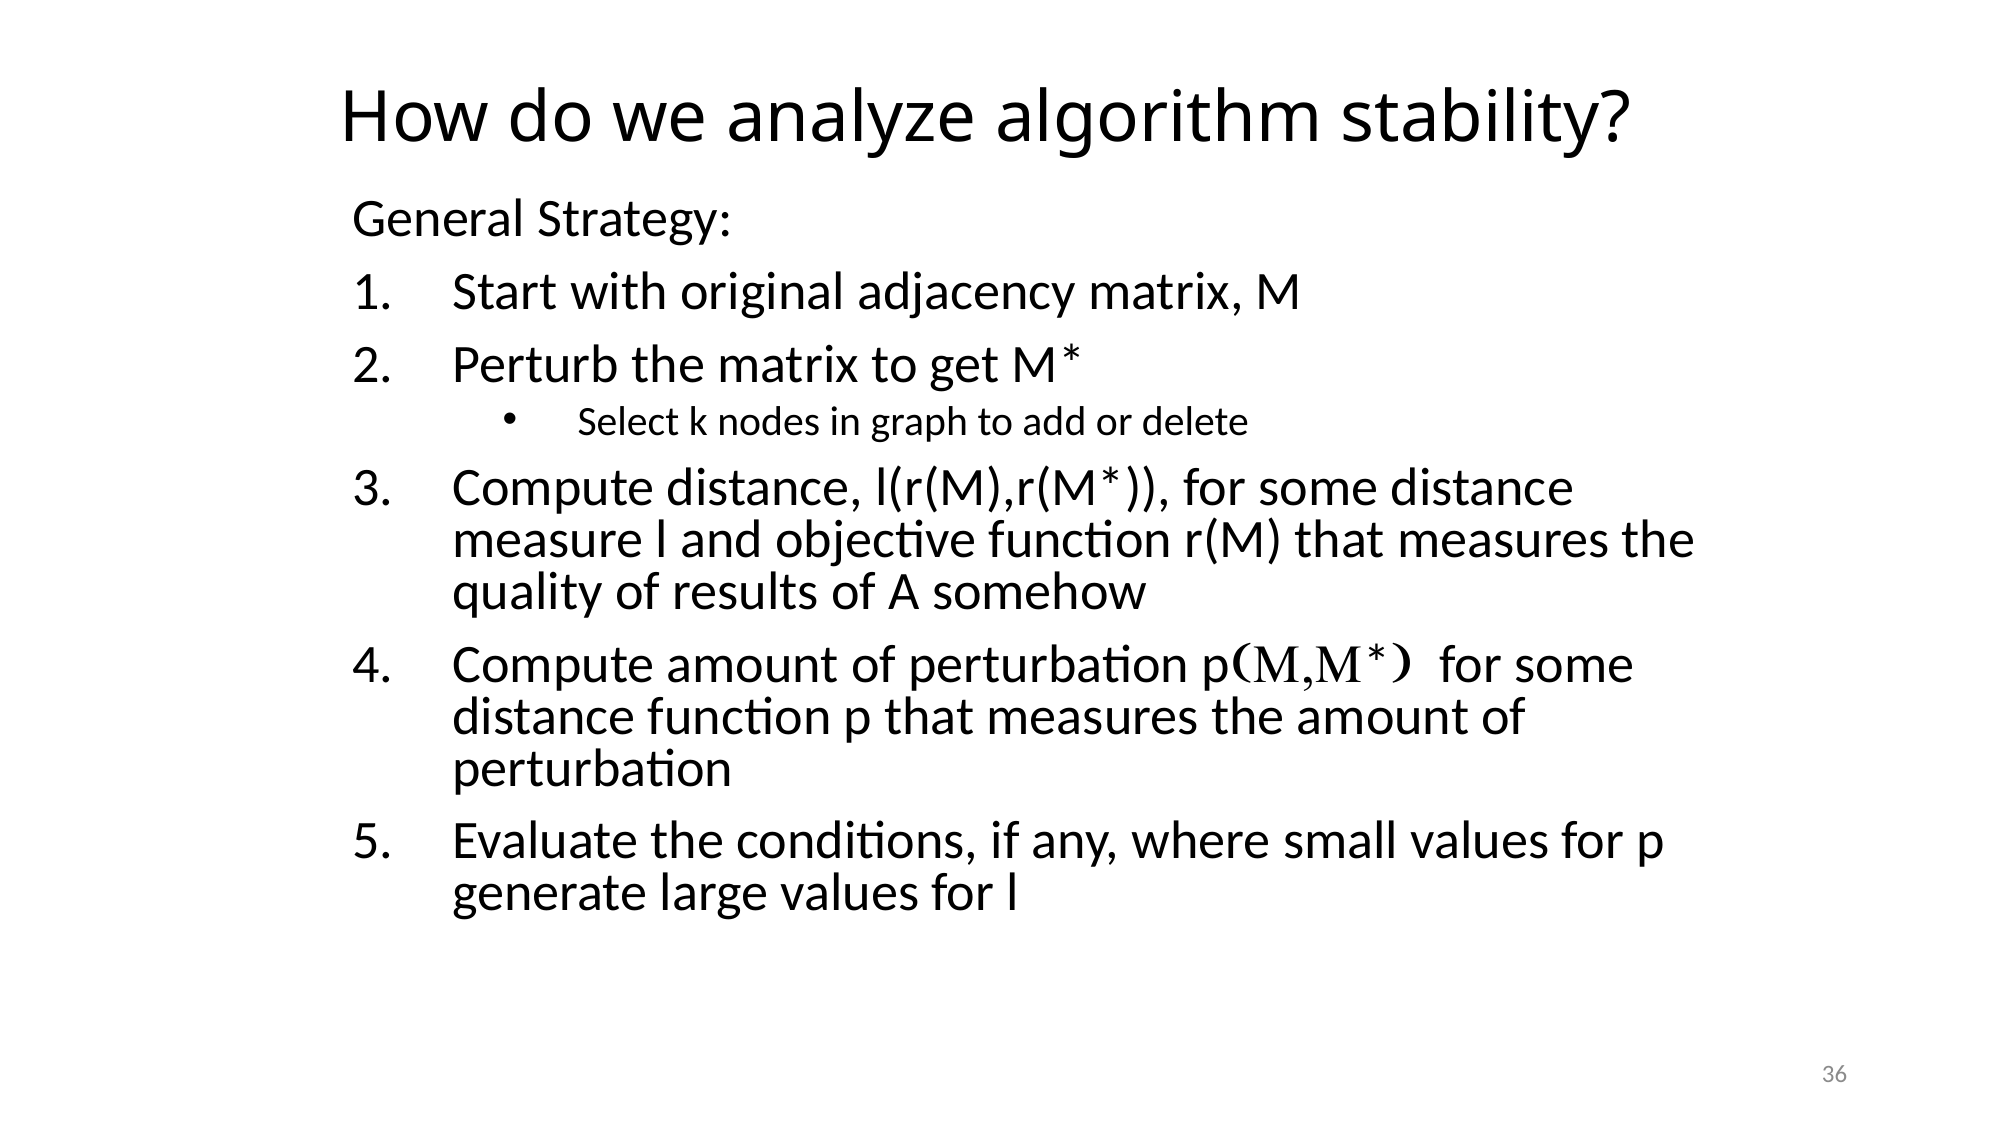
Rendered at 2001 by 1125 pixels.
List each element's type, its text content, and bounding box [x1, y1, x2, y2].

list General Strategy: Start with original adjacency matrix, M Perturb the matrix to get M* Select k nodes in graph to add or delete Compute distance, l(r(M),r(M*)), for some distance measure l and objective function r(M) that measures the quality of results of A somehow Compute amount of perturbation p(M,M*) for some distance function p that measures the amount of perturbation Evaluate the conditions, if any, where small values for p generate large values for l [337, 187, 1738, 1000]
slide_number 36 [1412, 1042, 1863, 1103]
title How do we analyze algorithm stability? [324, 24, 1675, 213]
